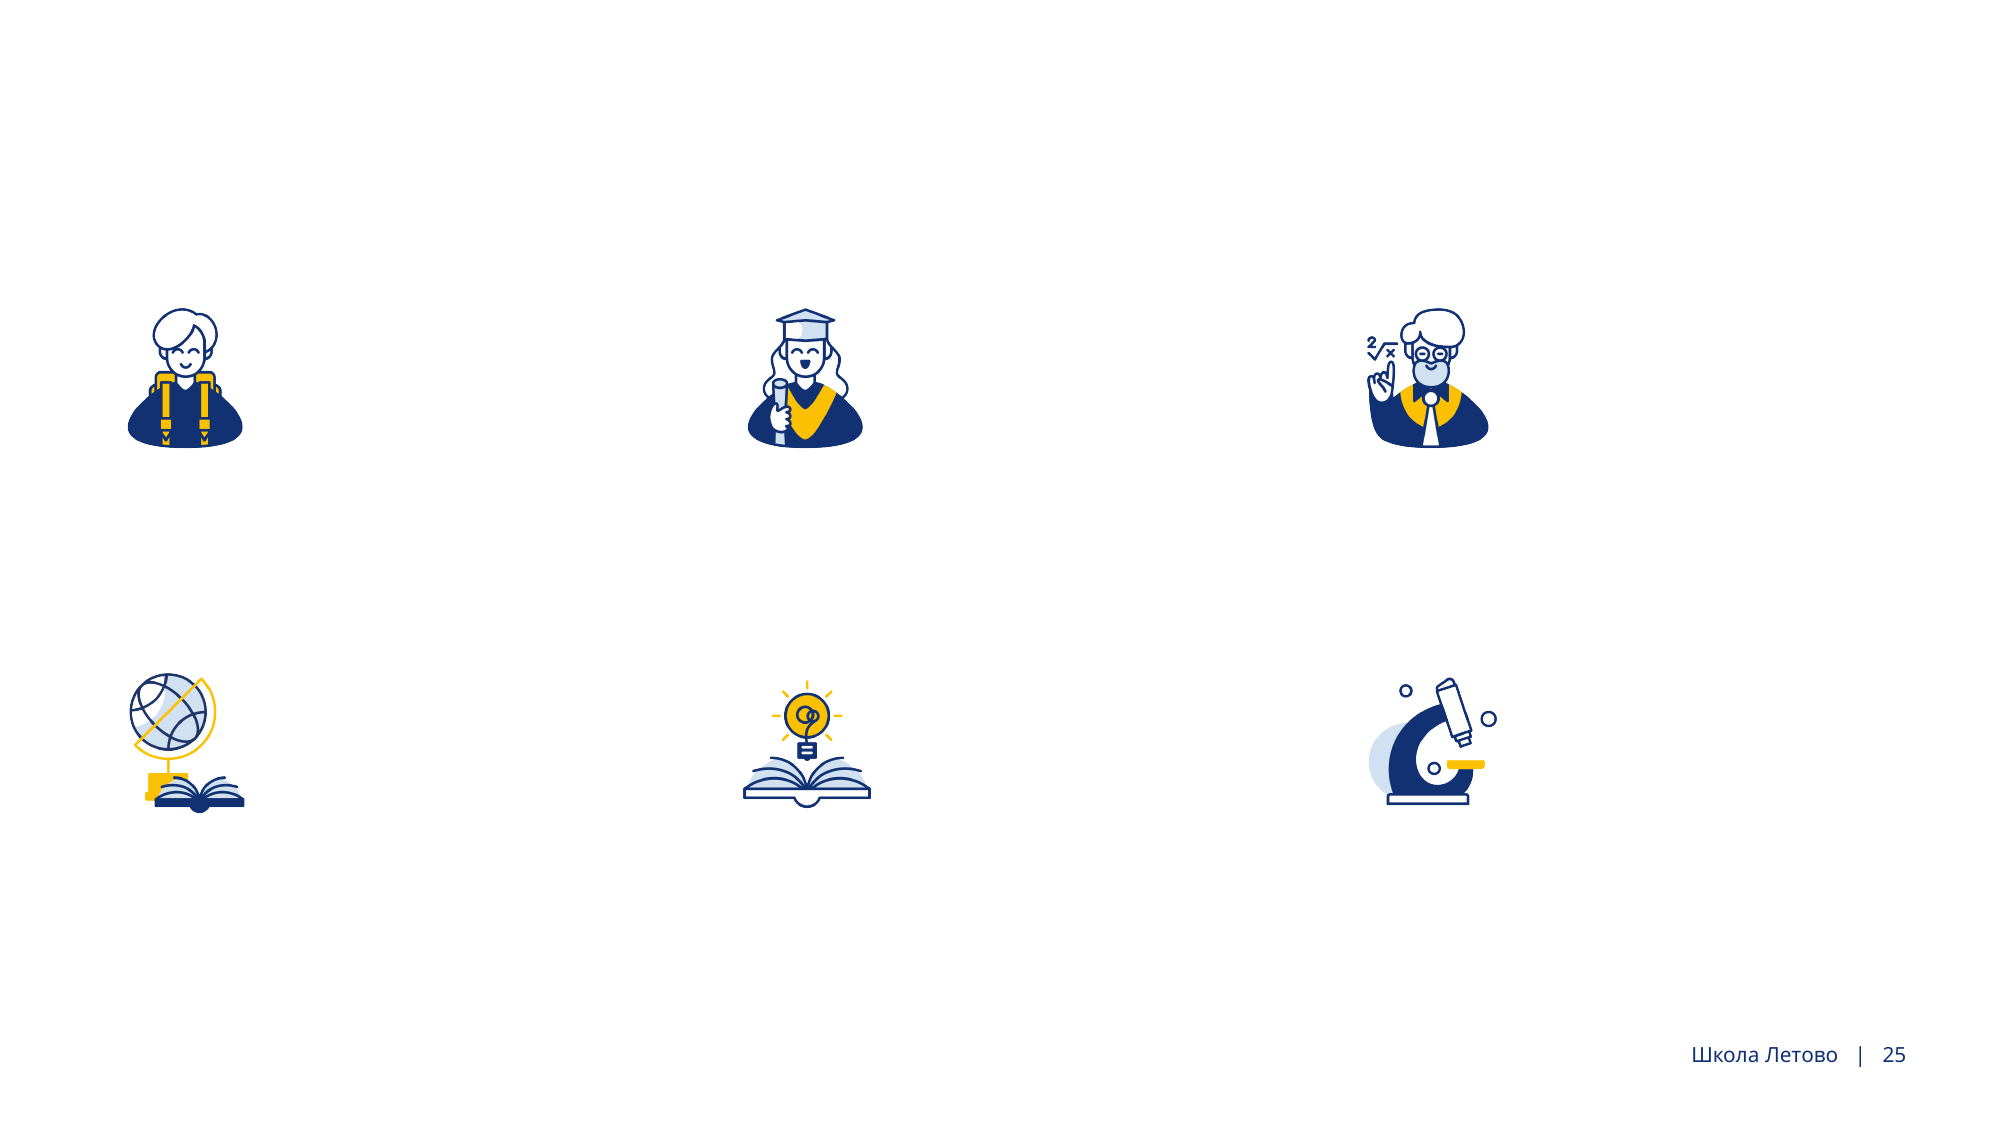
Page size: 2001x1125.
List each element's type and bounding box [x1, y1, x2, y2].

picture [716, 289, 894, 468]
picture [98, 654, 276, 832]
picture [717, 655, 896, 834]
picture [1342, 288, 1520, 467]
picture [96, 288, 274, 467]
picture [1343, 652, 1522, 830]
